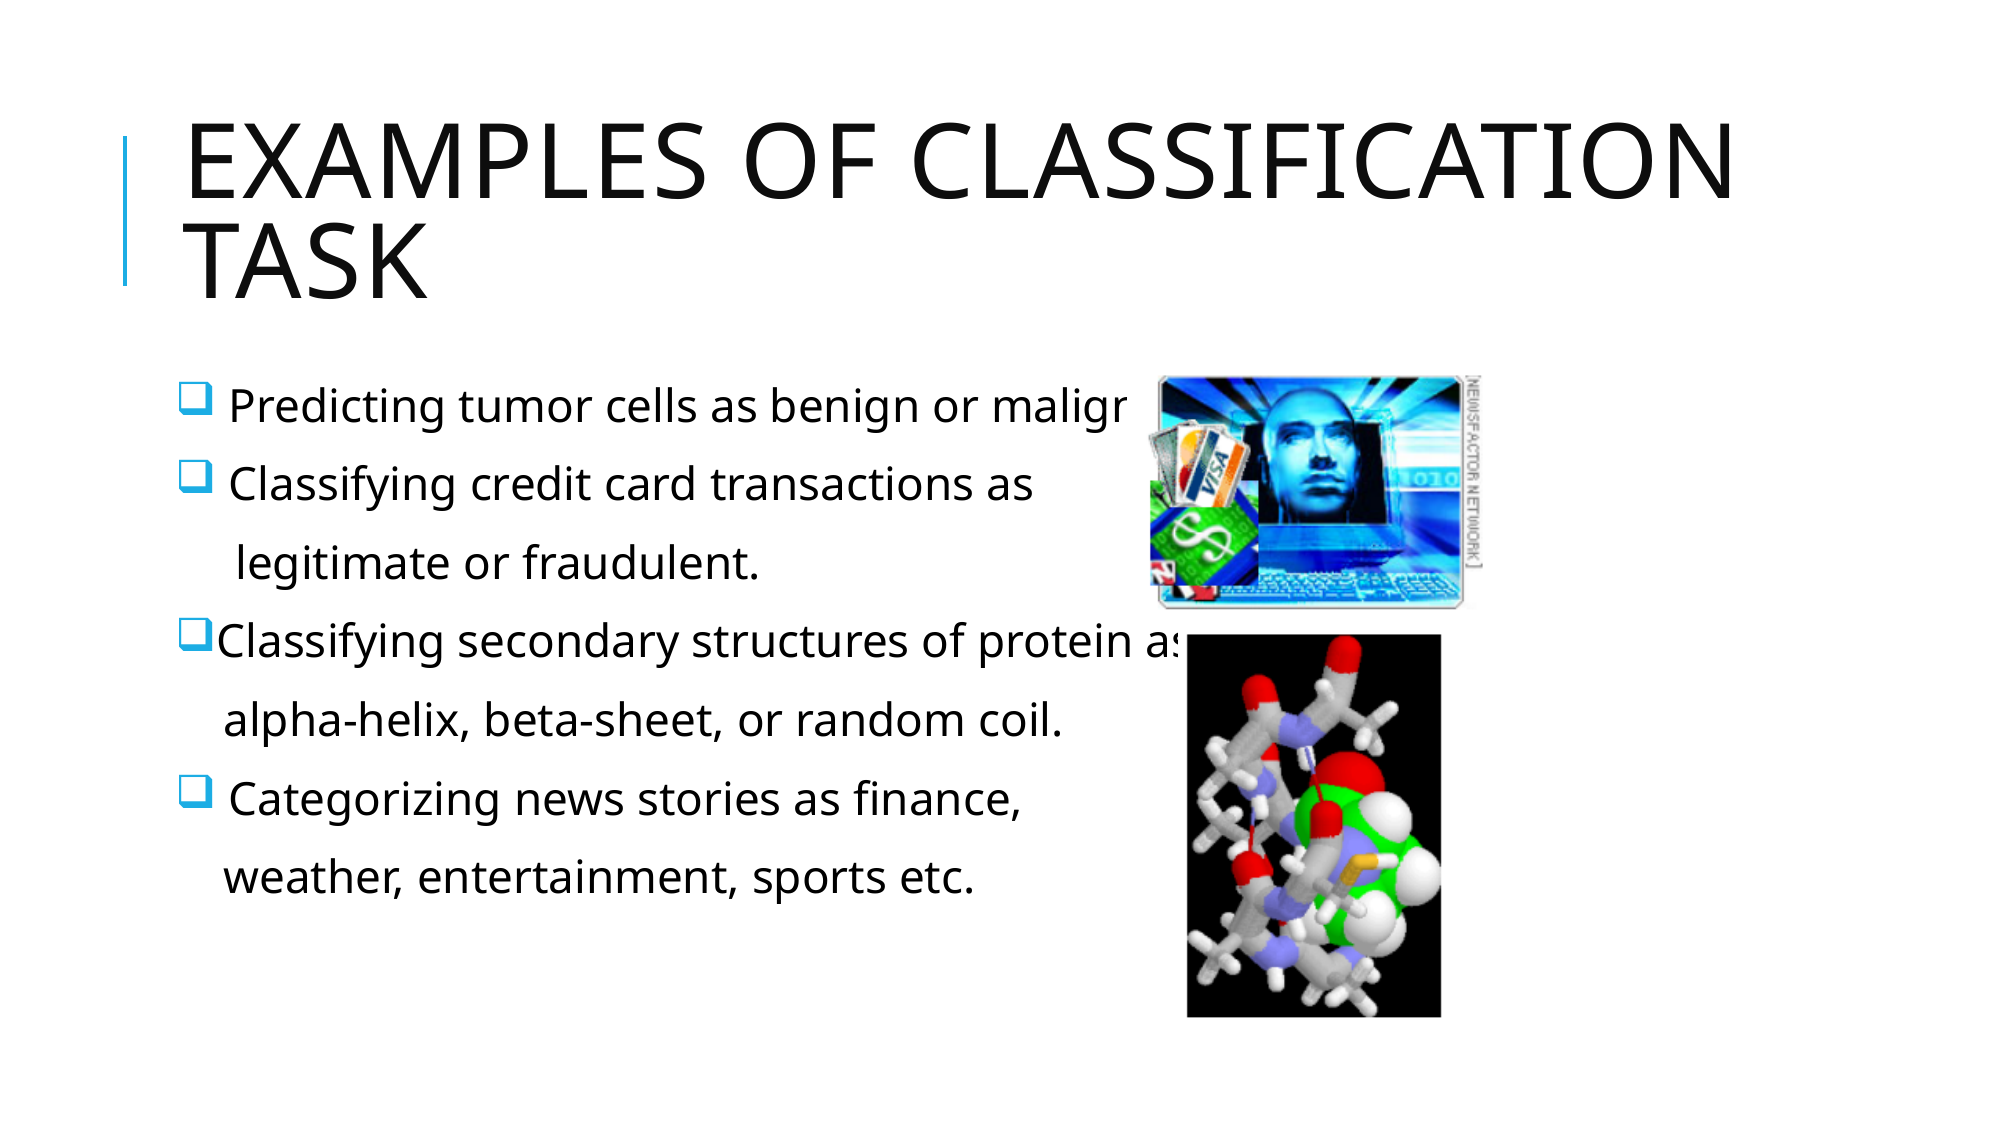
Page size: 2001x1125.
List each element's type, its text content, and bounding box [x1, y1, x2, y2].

list Predicting tumor cells as benign or malignant. Classifying credit card transactions as legitimate or fraudulent. Classifying secondary structures of protein as alpha-helix, beta-sheet, or random coil. Categorizing news stories as finance, weather, entertainment, sports etc. [168, 375, 1763, 1035]
picture [1127, 360, 1508, 623]
picture [1178, 630, 1457, 1027]
title Examples of Classification Task [168, 96, 1763, 342]
